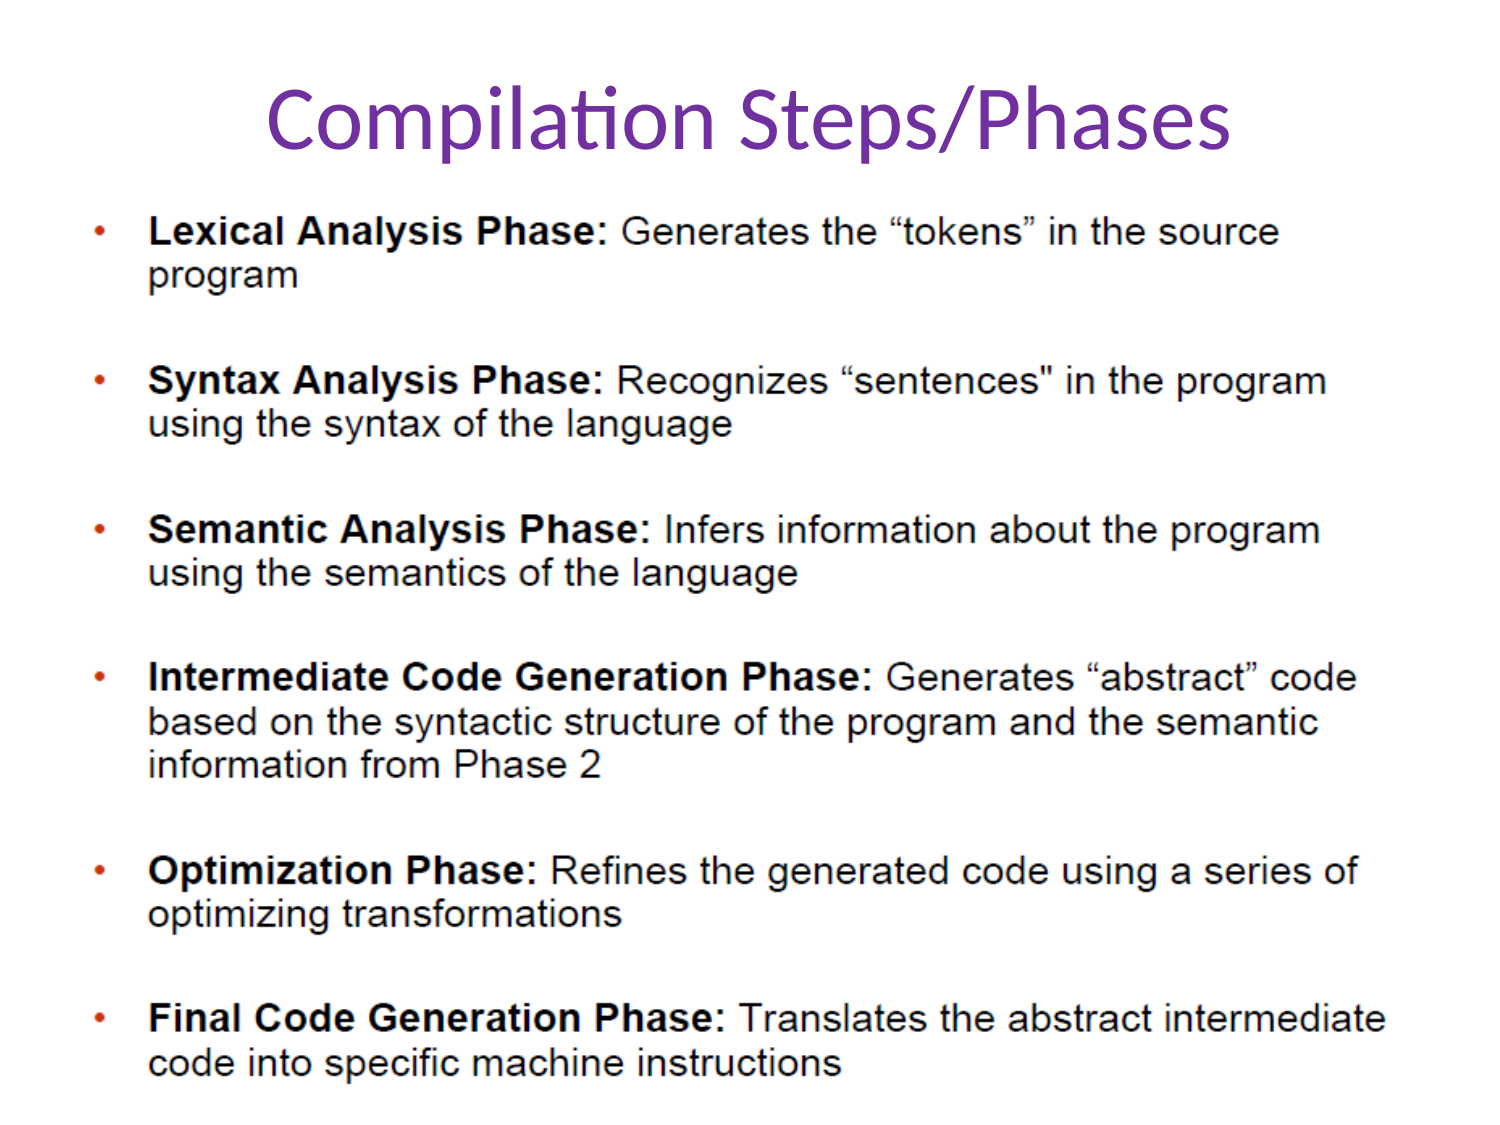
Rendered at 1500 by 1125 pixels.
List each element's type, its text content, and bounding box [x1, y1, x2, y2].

title Compilation Steps/Phases [75, 24, 1425, 200]
picture [87, 199, 1401, 1089]
